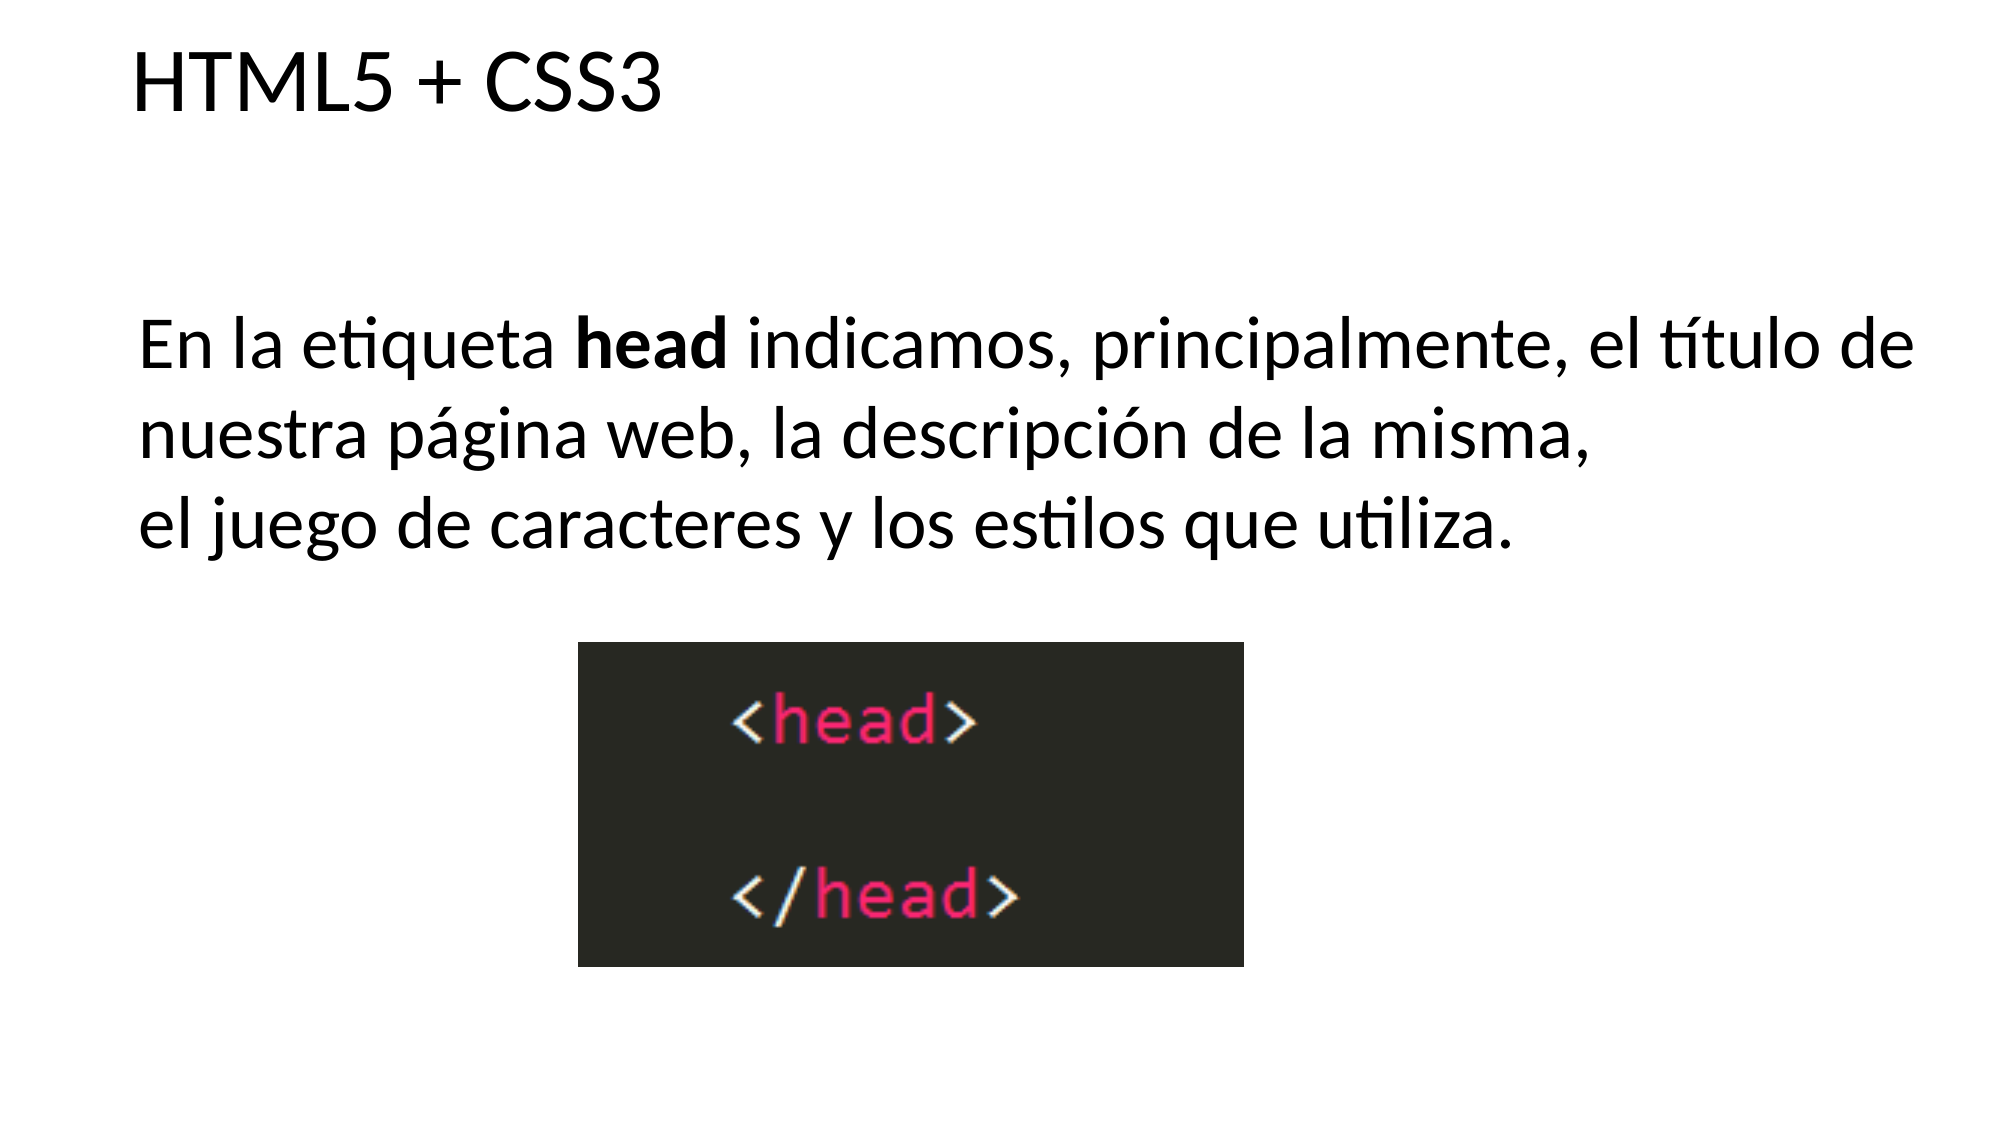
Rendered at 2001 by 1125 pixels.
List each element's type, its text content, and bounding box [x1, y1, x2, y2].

text_box En la etiqueta head indicamos, principalmente, el título de nuestra página web, la descripción de la misma, el juego de caracteres y los estilos que utiliza. [124, 285, 1950, 571]
text_box HTML5 + CSS3 [117, 12, 680, 137]
picture [578, 642, 1244, 967]
